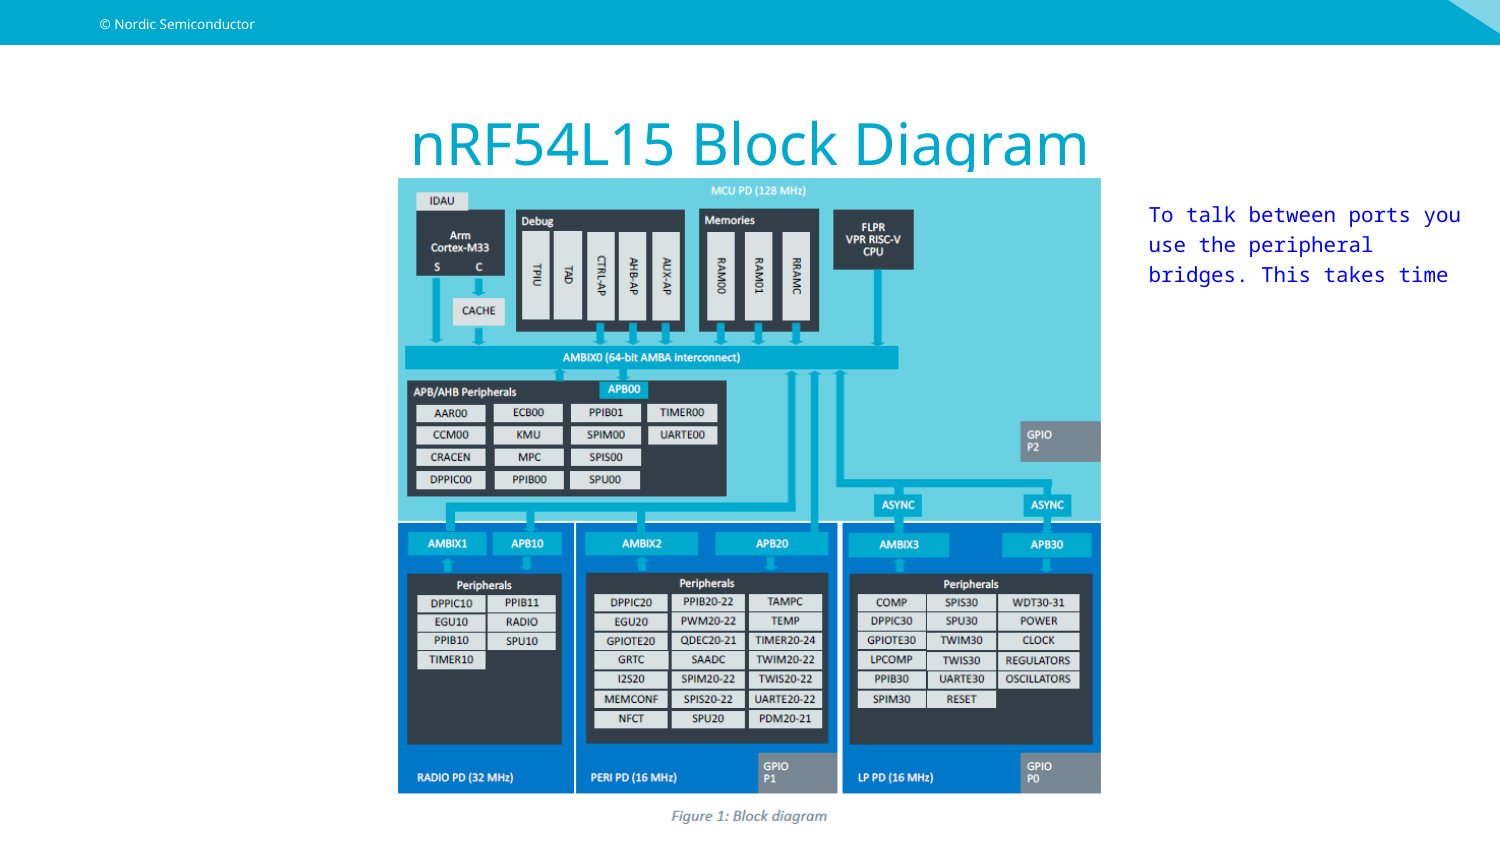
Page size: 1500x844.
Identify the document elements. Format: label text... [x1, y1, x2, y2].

title nRF54L15 Block Diagram [100, 96, 1400, 181]
text_box To talk between ports you use the peripheral bridges. This takes time [1133, 189, 1487, 294]
picture [393, 171, 1107, 827]
